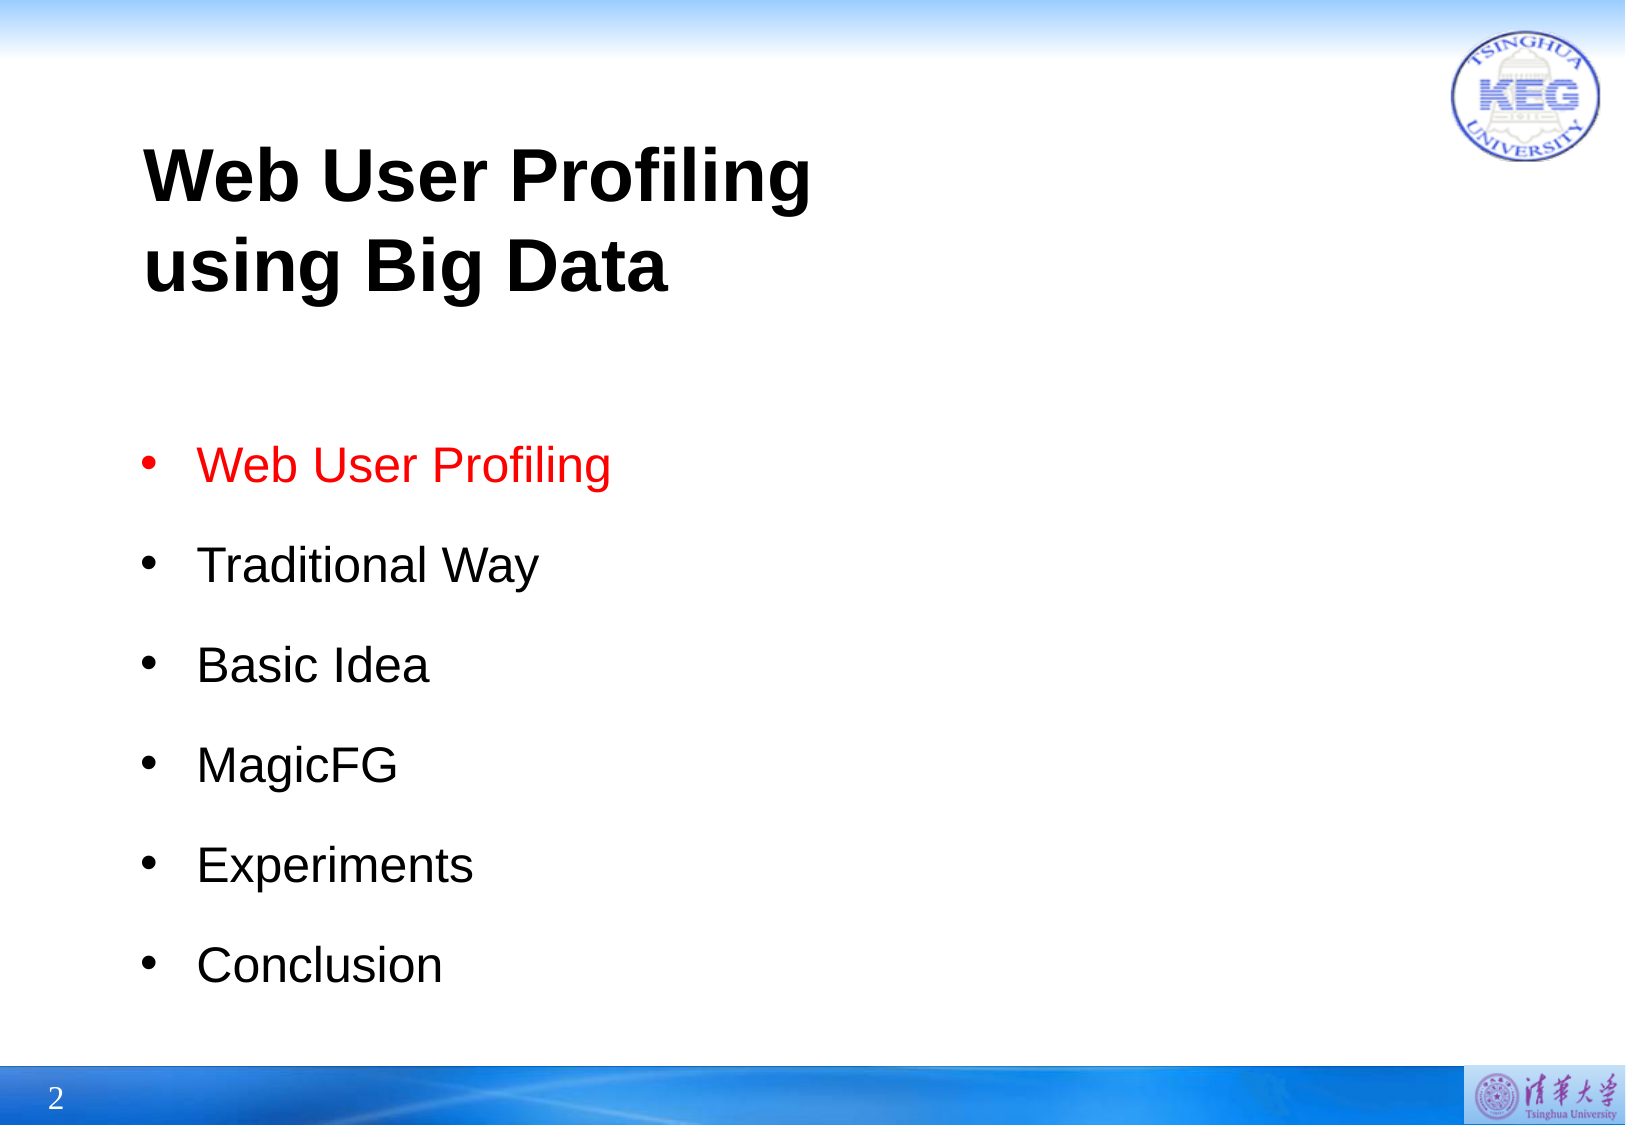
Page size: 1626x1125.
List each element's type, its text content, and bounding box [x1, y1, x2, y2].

text_box Web User Profiling using Big Data [129, 119, 849, 315]
text_box Web User Profiling Traditional Way Basic Idea MagicFG Experiments Conclusion [125, 385, 943, 1000]
picture [0, 1065, 1626, 1125]
picture [1450, 30, 1604, 163]
